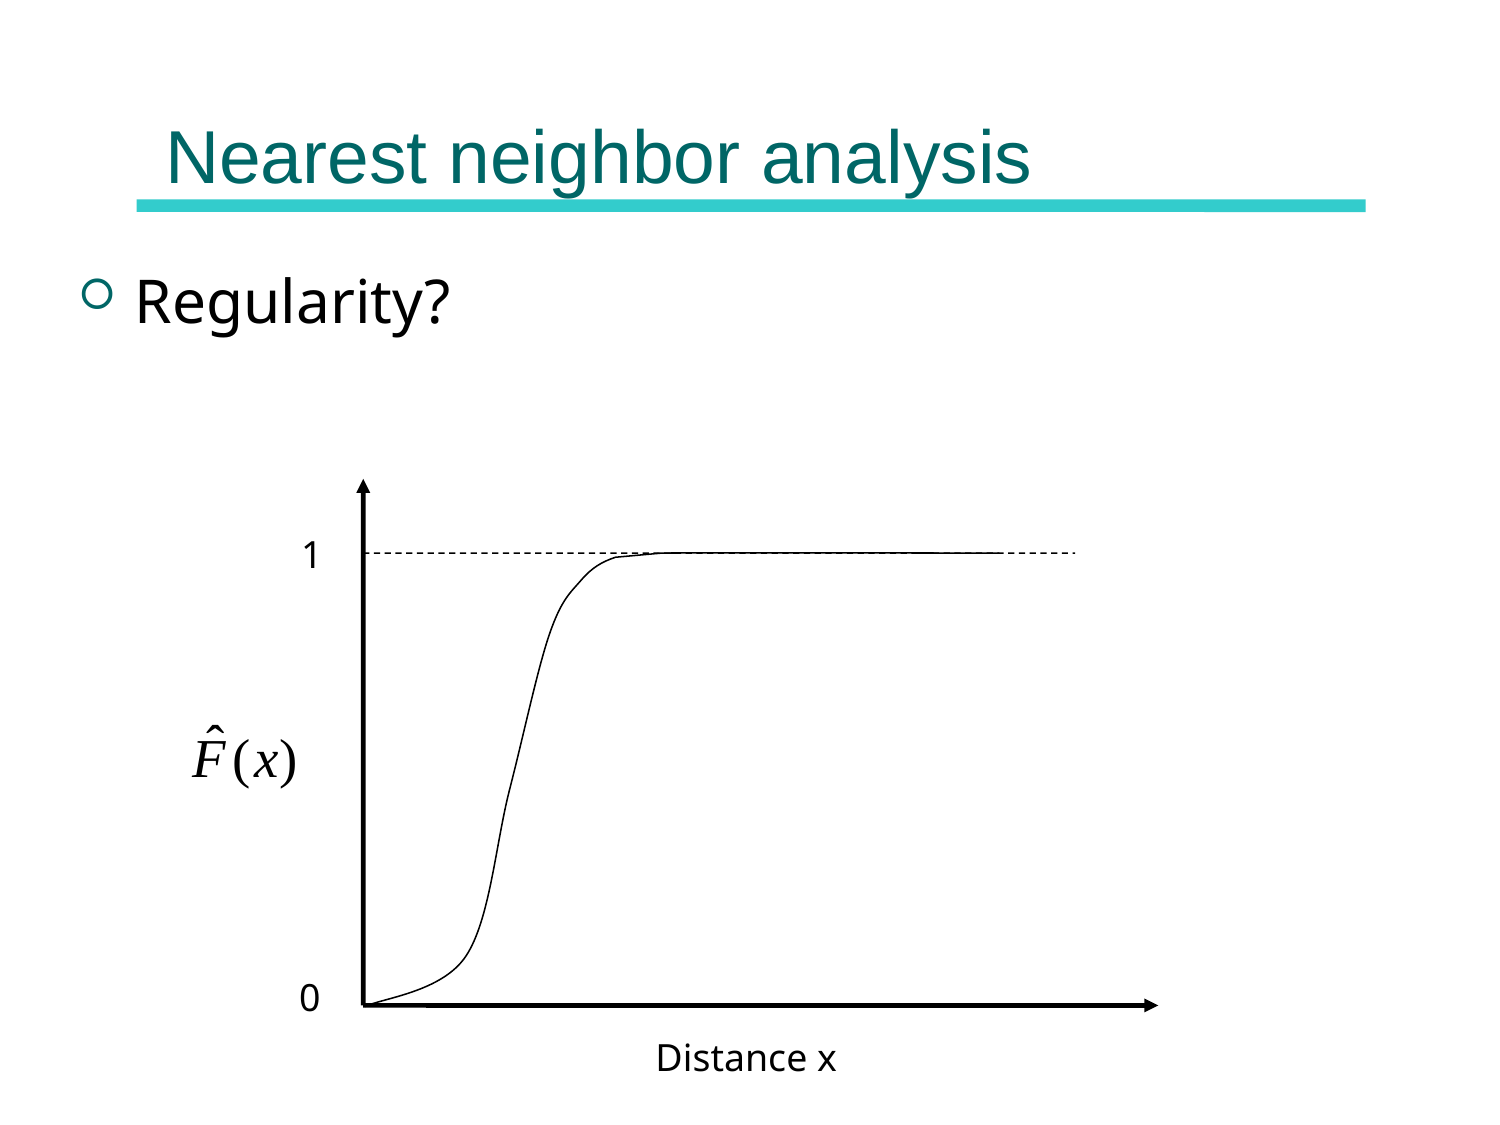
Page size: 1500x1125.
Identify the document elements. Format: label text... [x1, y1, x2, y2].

list Regularity? [63, 256, 1433, 931]
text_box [182, 713, 307, 801]
text_box 1 [286, 524, 338, 584]
text_box 0 [284, 966, 336, 1027]
title Nearest neighbor analysis [150, 18, 1350, 206]
text_box Distance x [640, 1026, 853, 1087]
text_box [363, 478, 1159, 1006]
